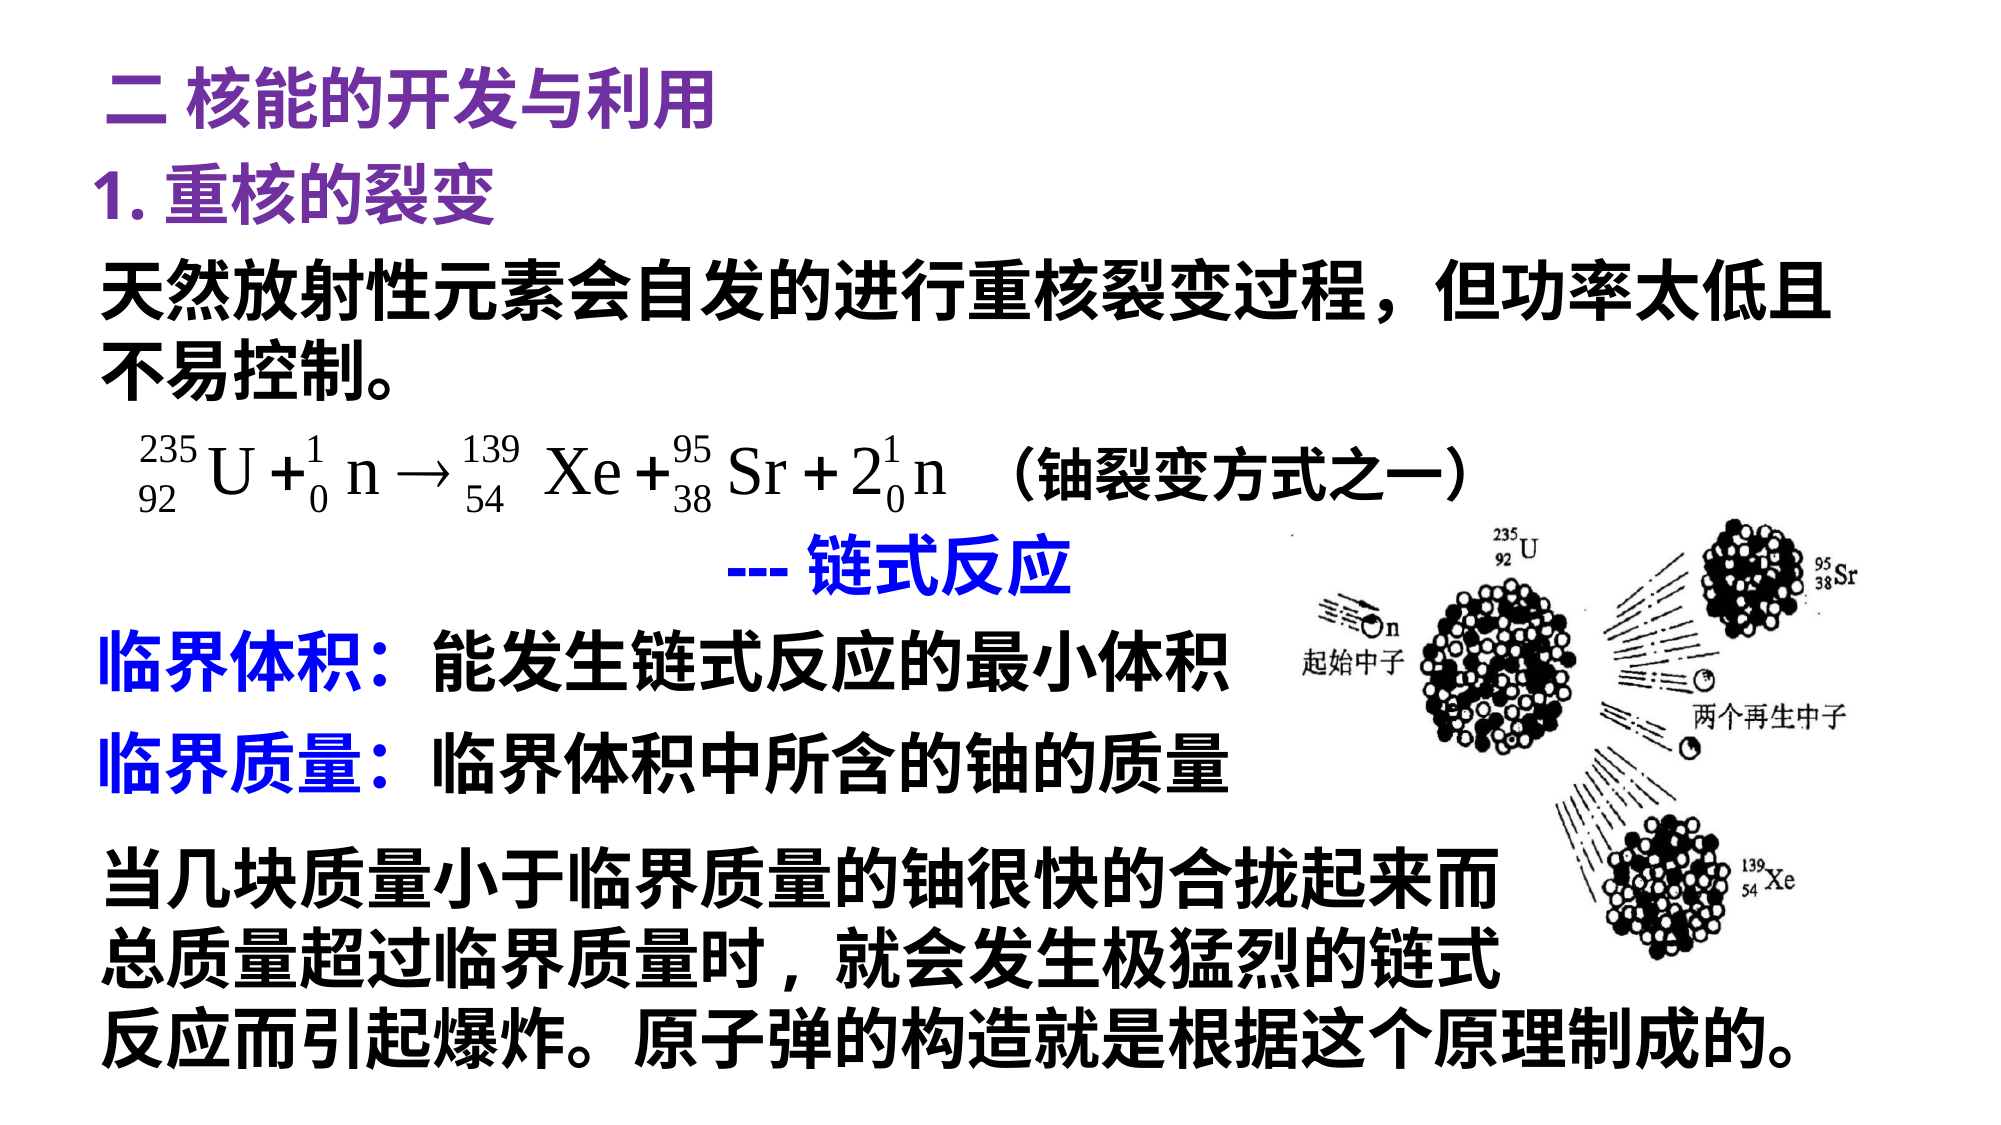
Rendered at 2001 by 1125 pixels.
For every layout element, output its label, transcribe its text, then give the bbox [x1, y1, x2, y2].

text_box 1.重核的裂变 [75, 145, 513, 241]
text_box 二 核能的开发与利用 [88, 49, 735, 145]
text_box ---链式反应 [711, 530, 1089, 611]
text_box 天然放射性元素会自发的进行重核裂变过程，但功率太低且 不易控制。 [84, 241, 1850, 417]
text_box 临界体积：能发生链式反应的最小体积 [81, 612, 1247, 707]
picture [1284, 497, 1877, 987]
text_box 当几块质量小于临界质量的铀很快的合拢起来而 总质量超过临界质量时, 就会发生极猛烈的链式 反应而引起爆炸。原子弹的构造就是根据这个原理制成的。 [84, 829, 1850, 1085]
text_box 临界质量：临界体积中所含的铀的质量 [81, 714, 1247, 810]
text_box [128, 418, 1521, 530]
